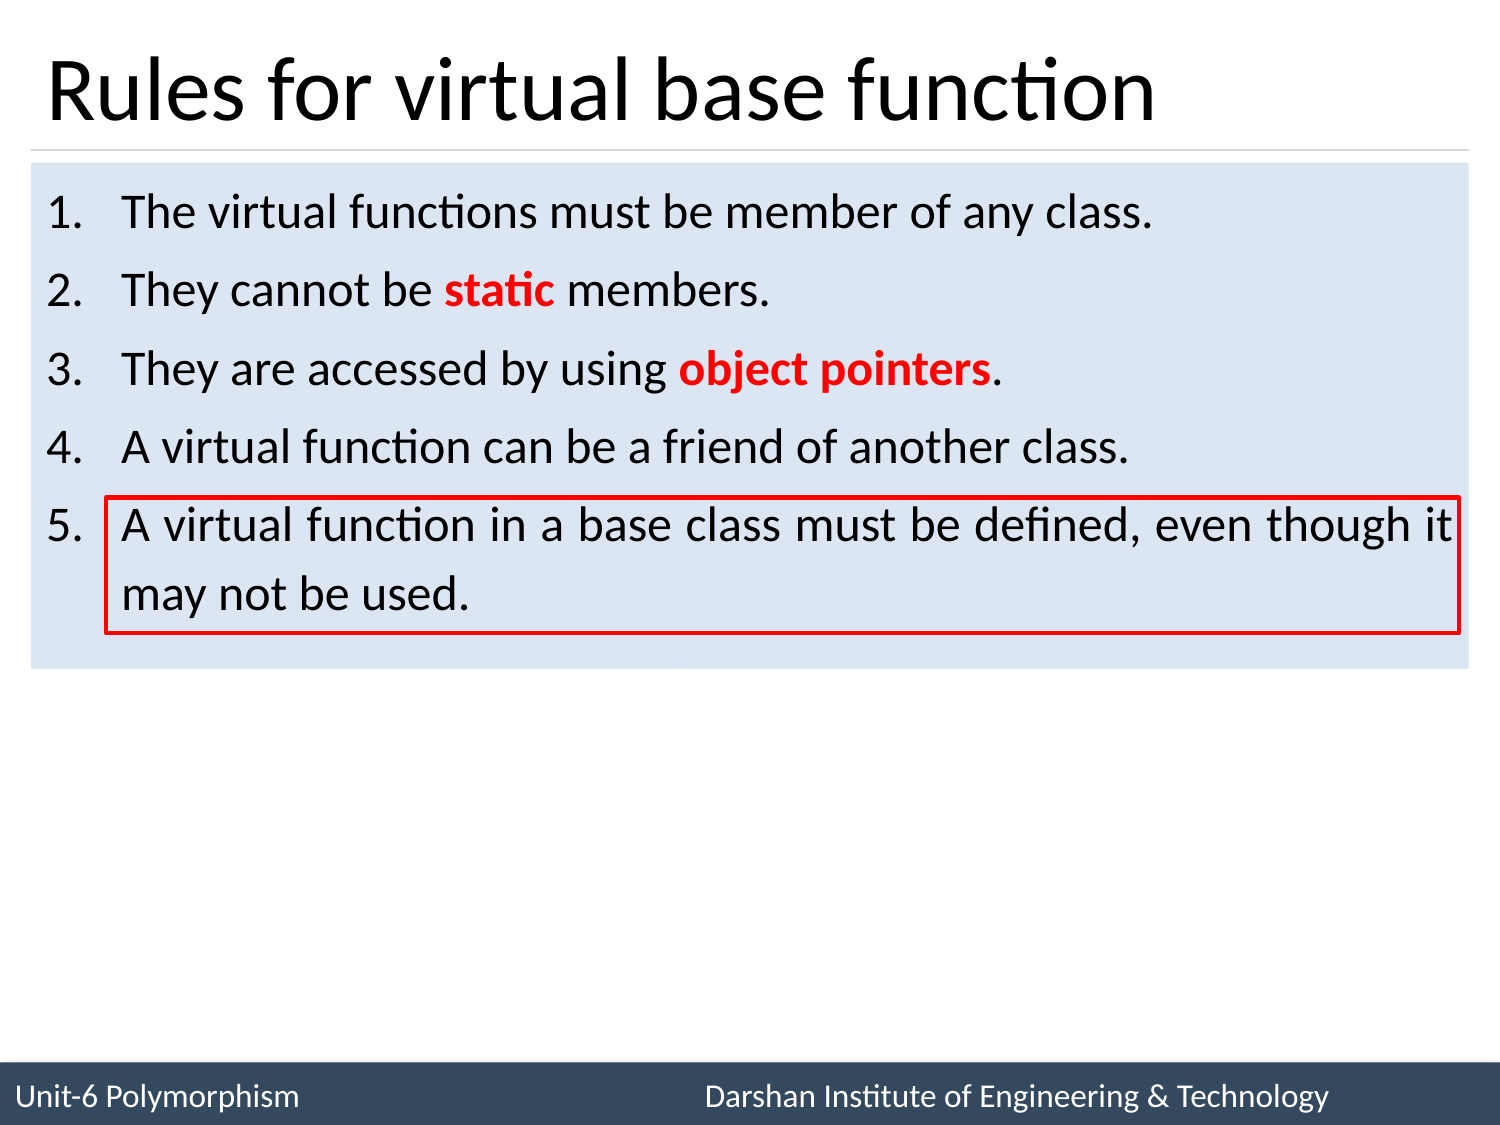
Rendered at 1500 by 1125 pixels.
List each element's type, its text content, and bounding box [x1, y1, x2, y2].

text_box [104, 495, 1461, 635]
title Rules for virtual base function [31, 17, 1469, 150]
list The virtual functions must be member of any class. They cannot be static members. They are accessed by using object pointers. A virtual function can be a friend of another class. A virtual function in a base class must be defined, even though it may not be used. [31, 162, 1469, 669]
